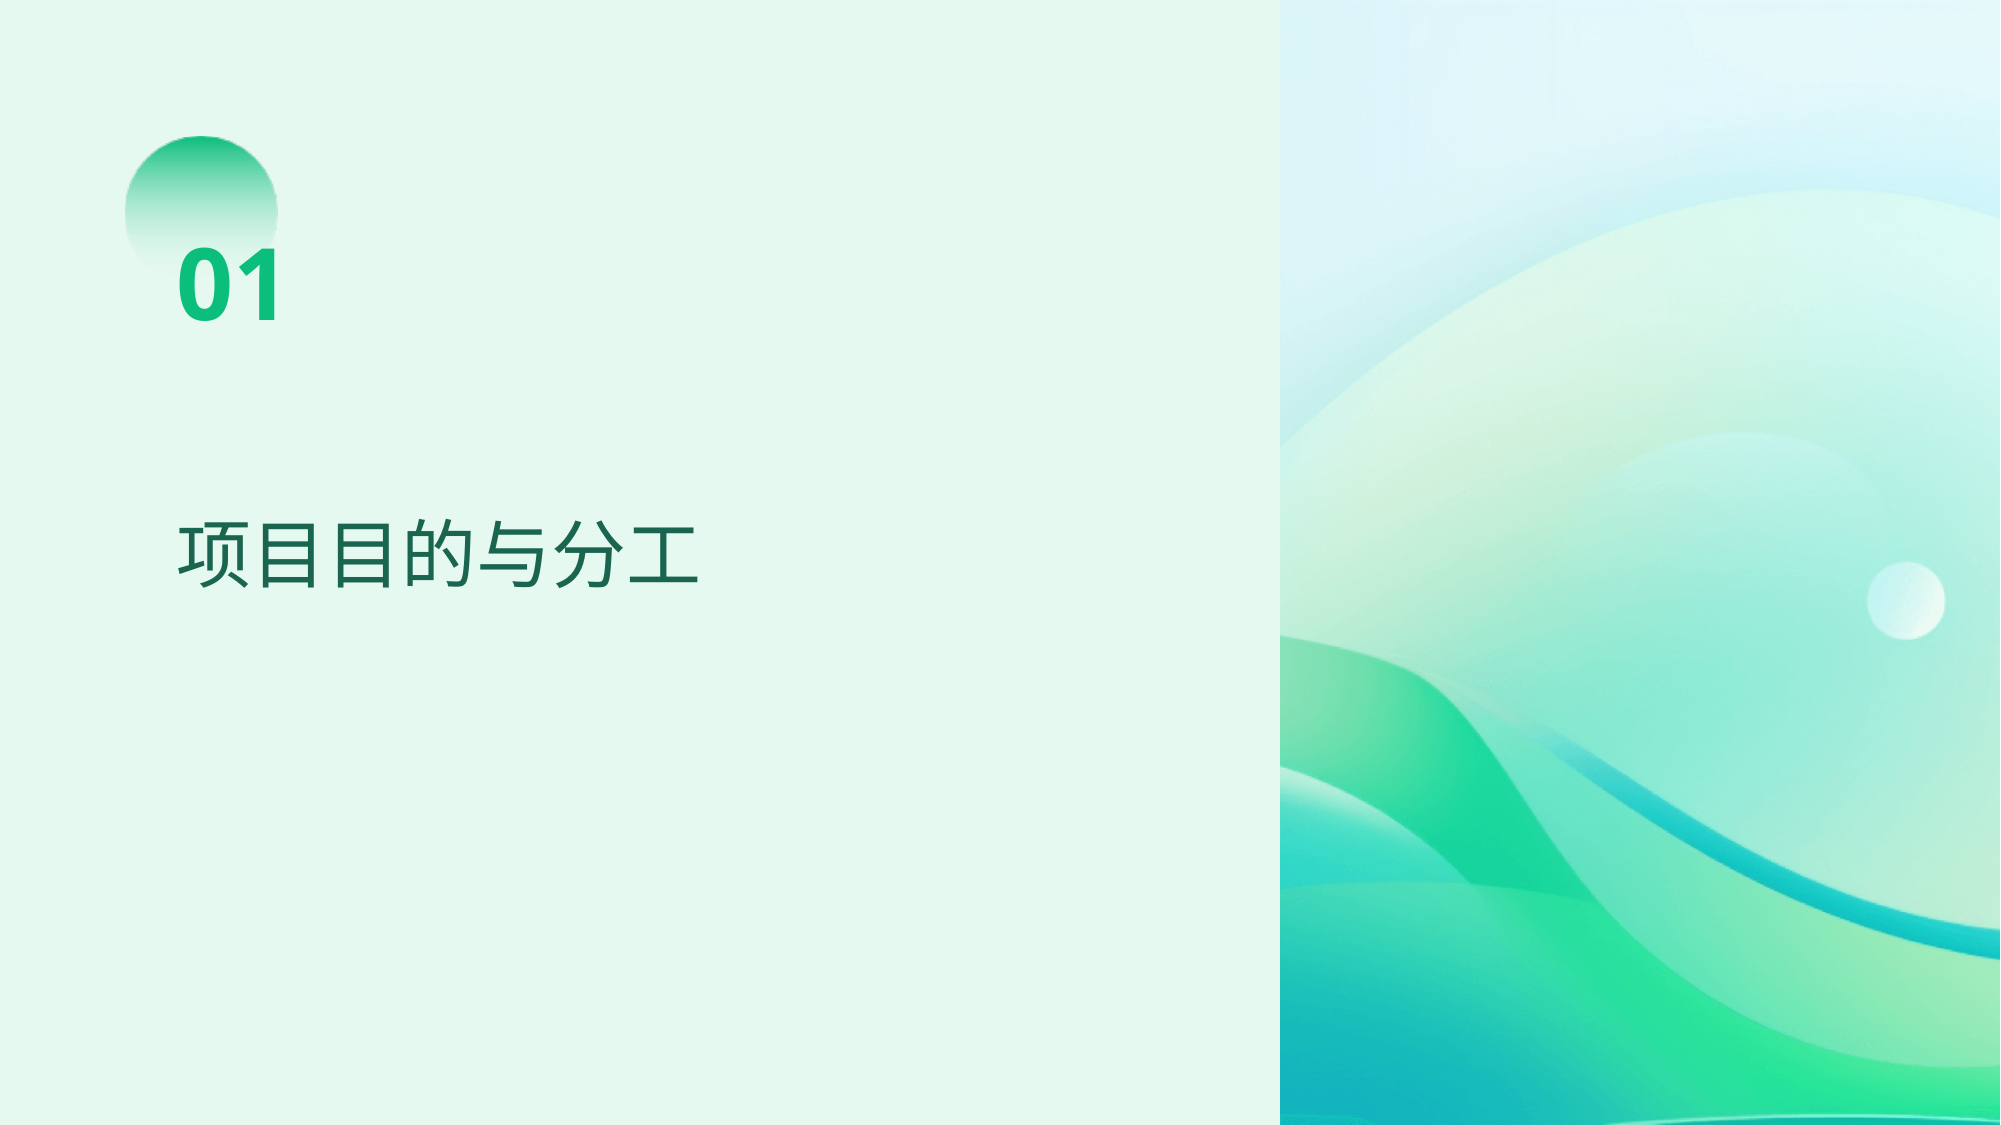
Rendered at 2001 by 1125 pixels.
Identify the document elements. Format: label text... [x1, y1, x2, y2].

text_box 项目目的与分工 [160, 453, 1111, 607]
text_box 01 [160, 151, 1111, 350]
picture [1279, 0, 2000, 1125]
picture [125, 136, 278, 289]
